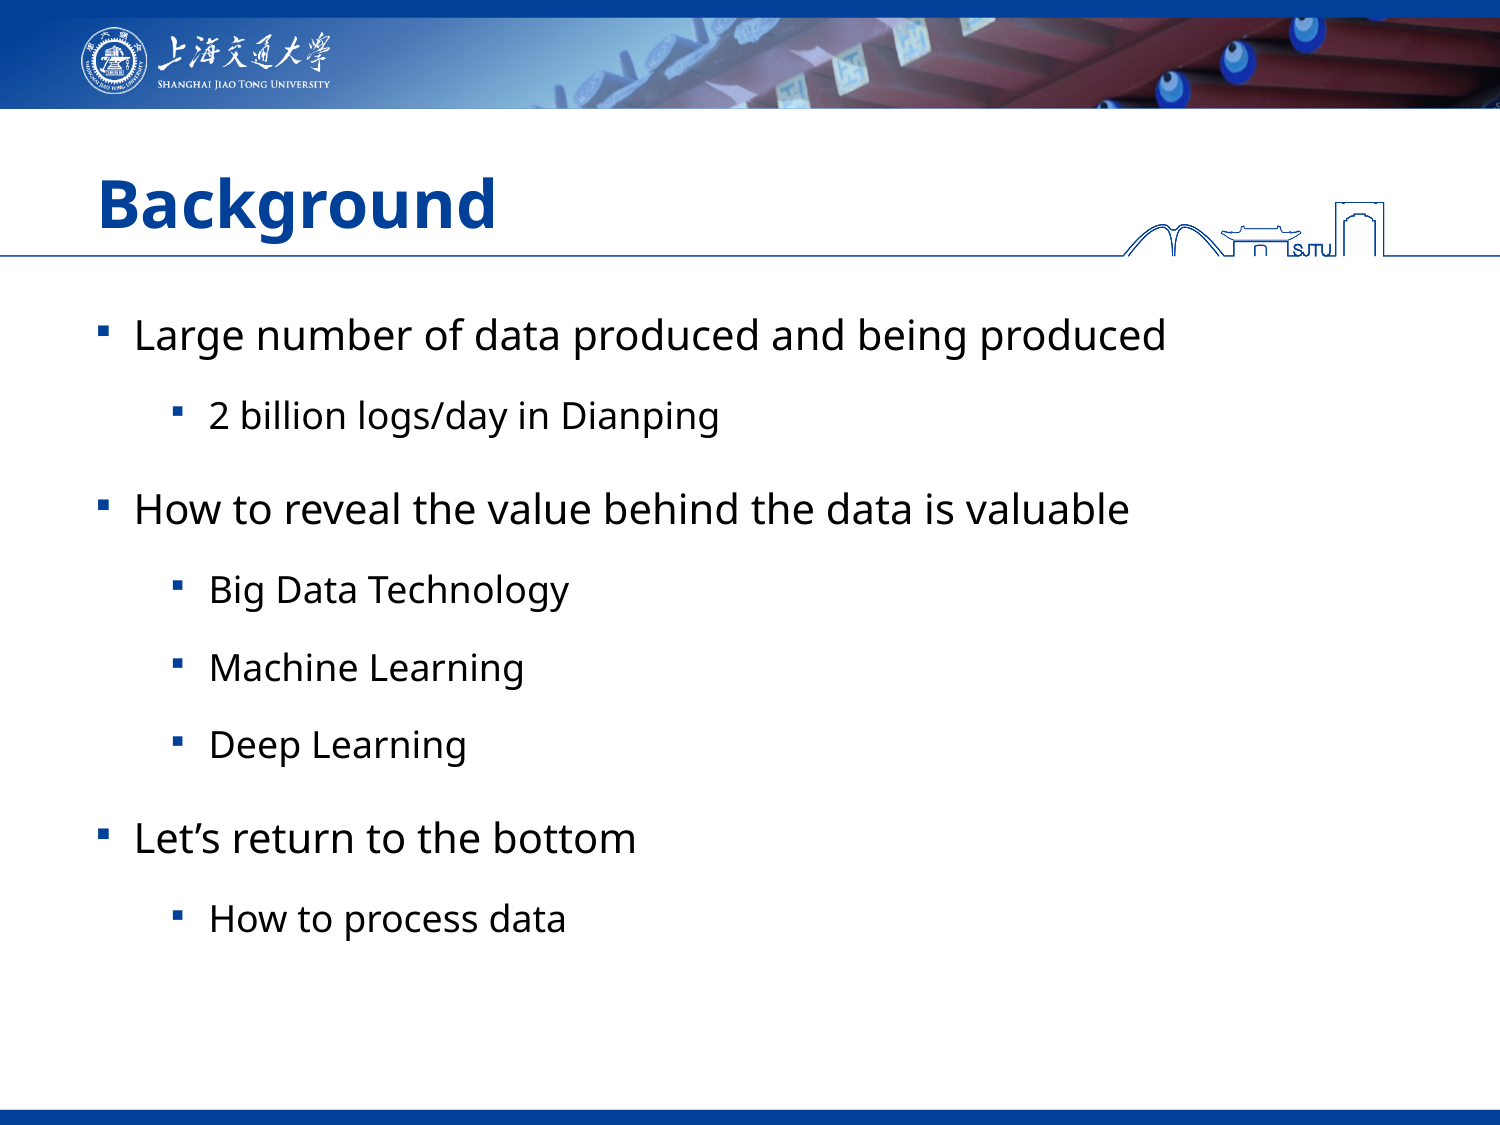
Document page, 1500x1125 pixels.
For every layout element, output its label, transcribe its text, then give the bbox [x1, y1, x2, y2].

title Background [81, 159, 1455, 254]
picture [0, 18, 1500, 109]
list Large number of data produced and being produced 2 billion logs/day in Dianping How to reveal the value behind the data is valuable Big Data Technology Machine Learning Deep Learning Let’s return to the bottom How to process data [81, 276, 1406, 1084]
